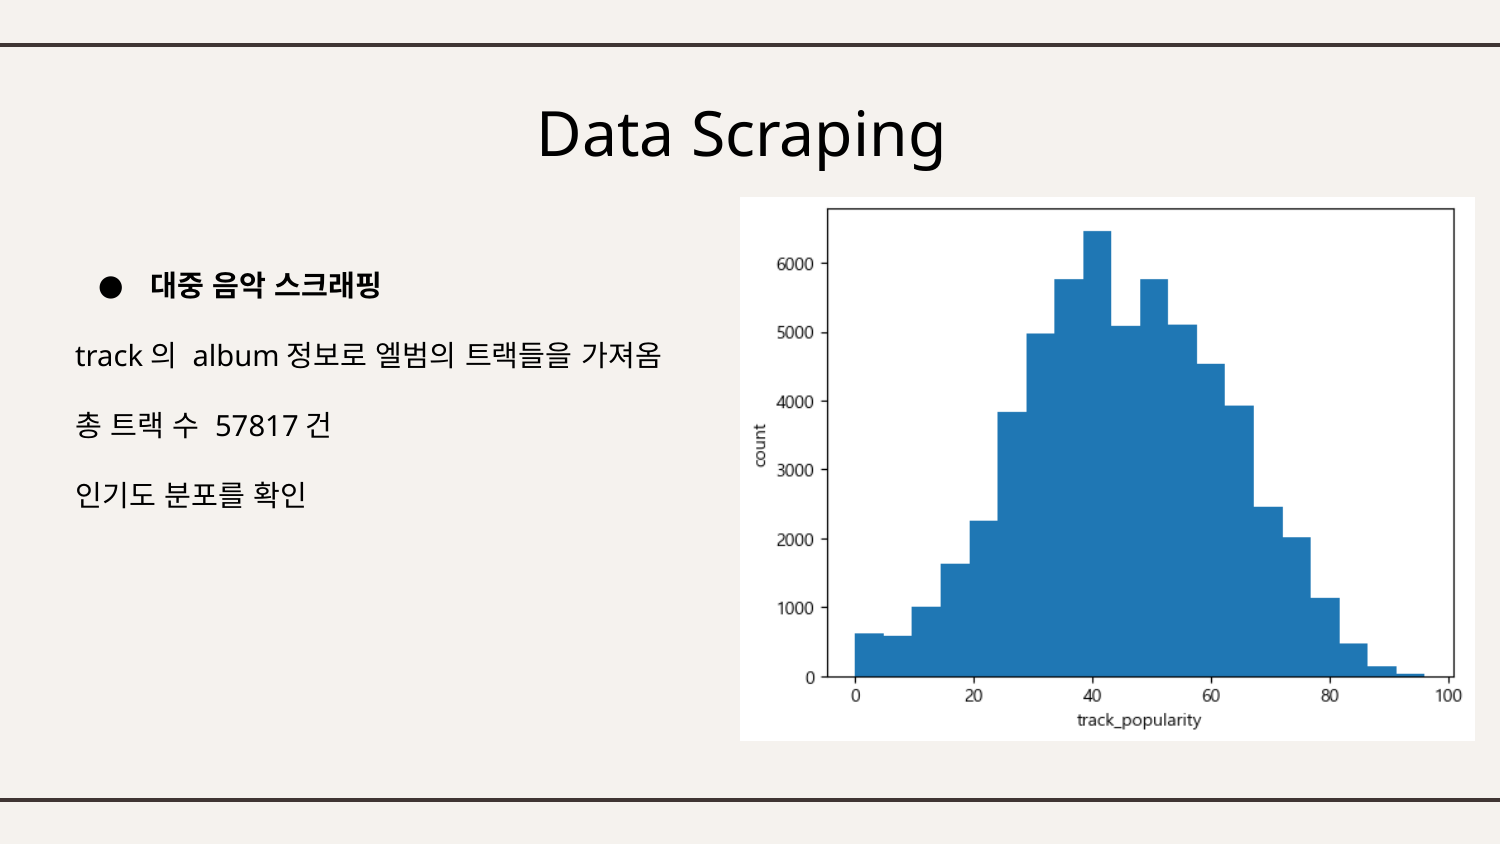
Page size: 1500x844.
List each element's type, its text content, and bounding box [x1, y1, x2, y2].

text_box 대중 음악 스크래핑 track의 album정보로 엘범의 트랙들을 가져옴 총 트랙 수 57817건 인기도 분포를 확인 [60, 252, 716, 527]
title Data Scraping [311, 78, 1189, 173]
picture [739, 197, 1476, 741]
